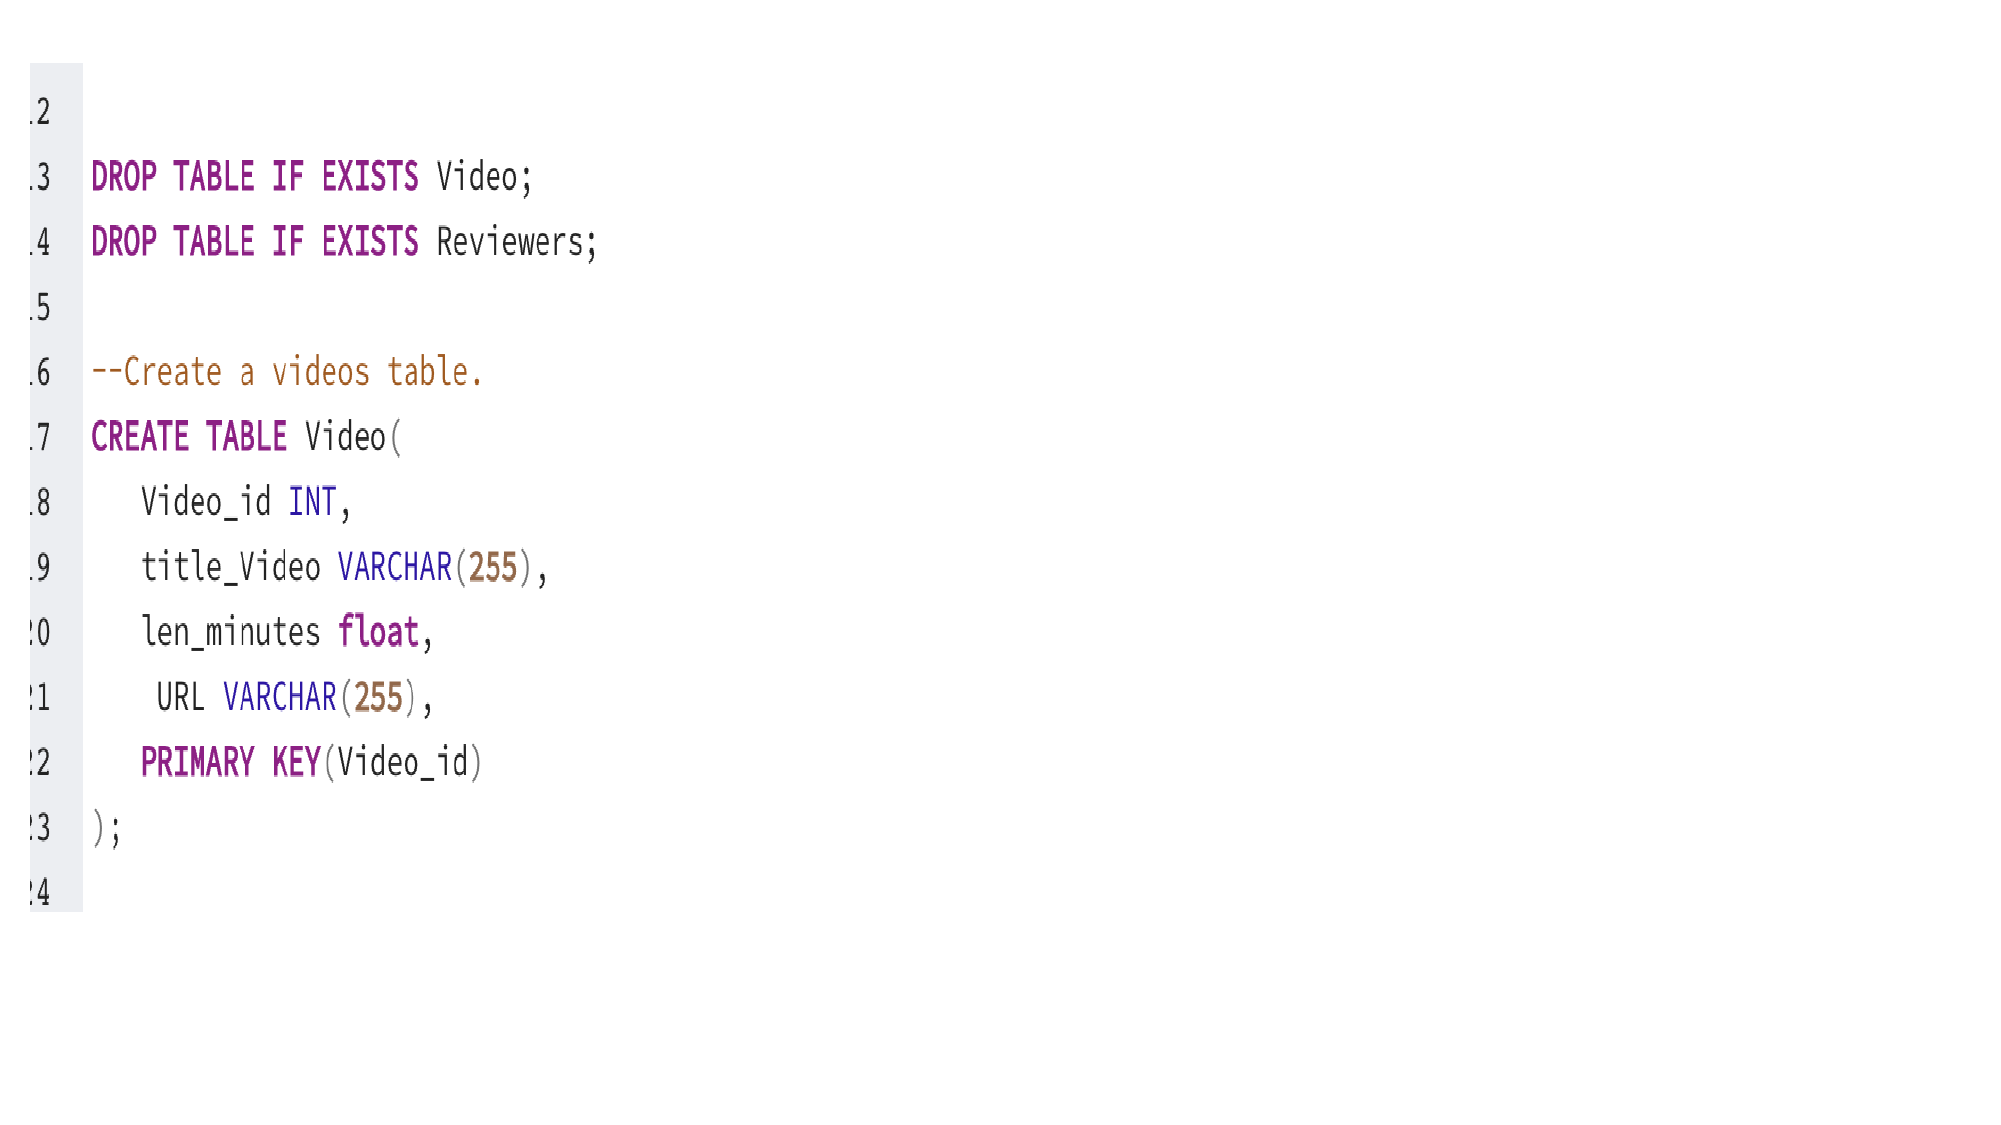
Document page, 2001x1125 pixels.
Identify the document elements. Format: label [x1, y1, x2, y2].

list [30, 63, 1896, 912]
